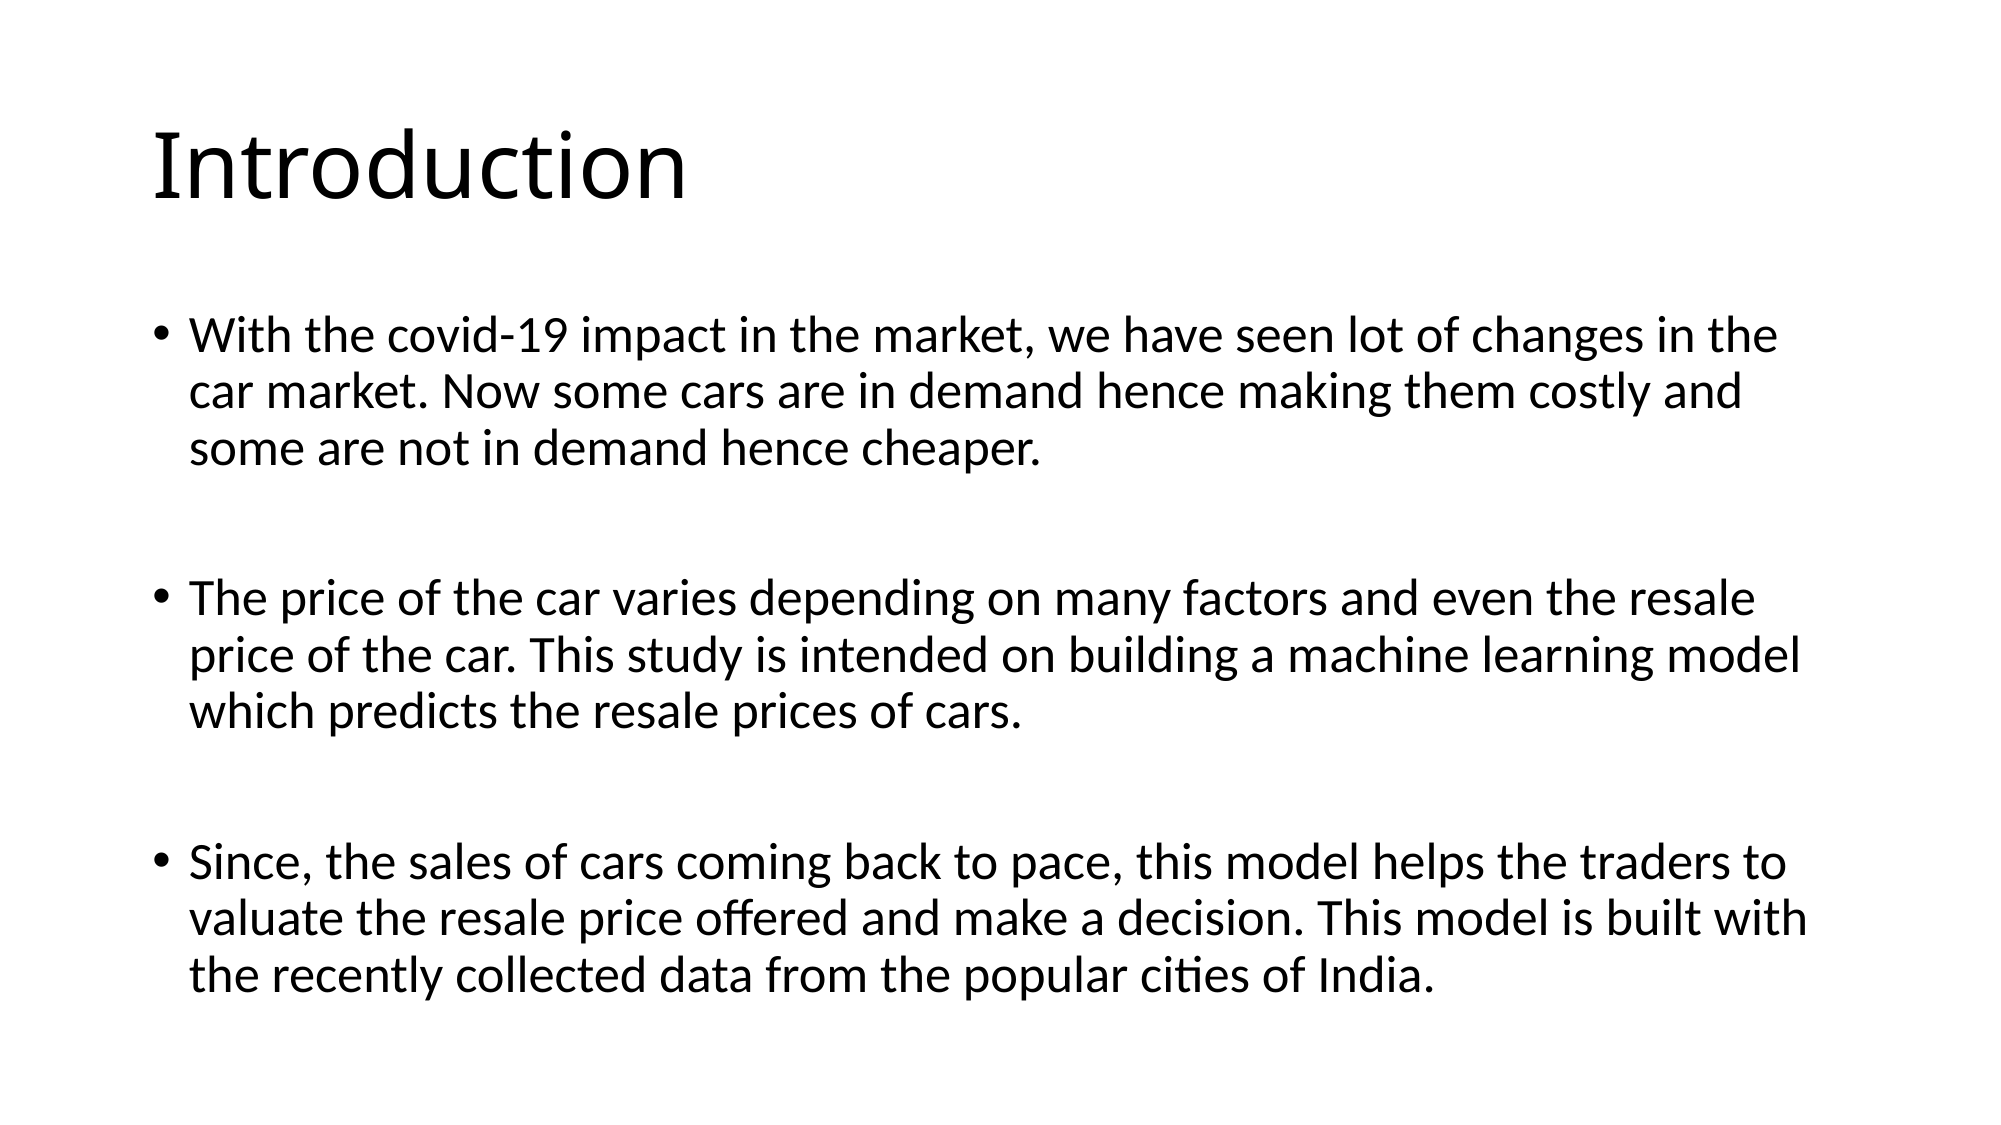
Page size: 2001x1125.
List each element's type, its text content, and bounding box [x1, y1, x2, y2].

title Introduction [137, 59, 1863, 278]
list With the covid-19 impact in the market, we have seen lot of changes in the car market. Now some cars are in demand hence making them costly and some are not in demand hence cheaper. The price of the car varies depending on many factors and even the resale price of the car. This study is intended on building a machine learning model which predicts the resale prices of cars. Since, the sales of cars coming back to pace, this model helps the traders to valuate the resale price offered and make a decision. This model is built with the recently collected data from the popular cities of India. [137, 299, 1863, 1014]
